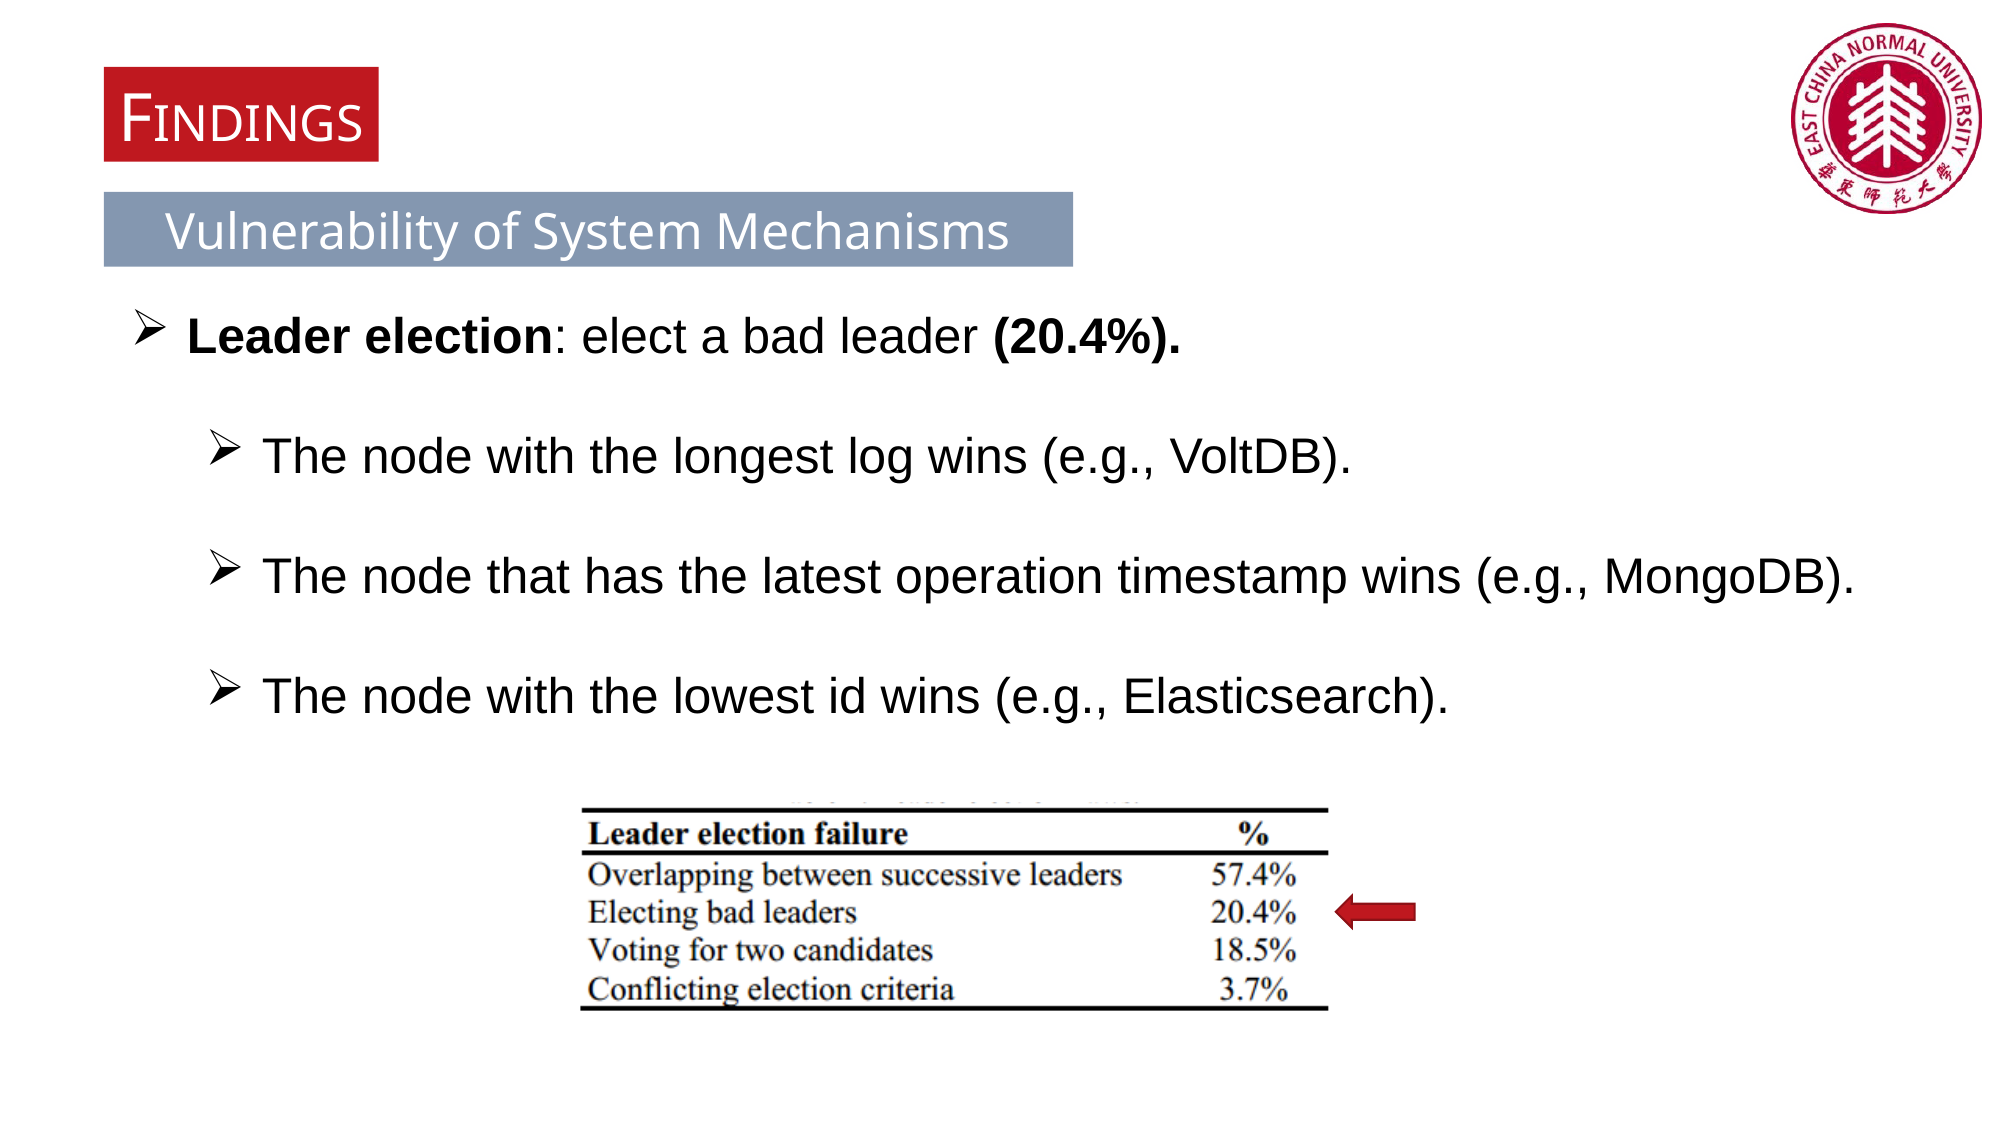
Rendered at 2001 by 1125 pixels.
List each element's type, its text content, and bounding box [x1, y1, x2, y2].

picture [565, 802, 1352, 1022]
text_box [975, 537, 1025, 588]
text_box FINDINGS [103, 66, 379, 162]
text_box Vulnerability of System Mechanisms [103, 191, 1074, 267]
text_box [1352, 893, 1416, 931]
picture [1791, 23, 1982, 214]
text_box Leader election: elect a bad leader (20.4%). The node with the longest log wins (e.g., VoltDB). The node that has the latest operation timestamp wins (e.g., MongoDB). The node with the lowest id wins (e.g., Elasticsearch). [115, 296, 1901, 732]
